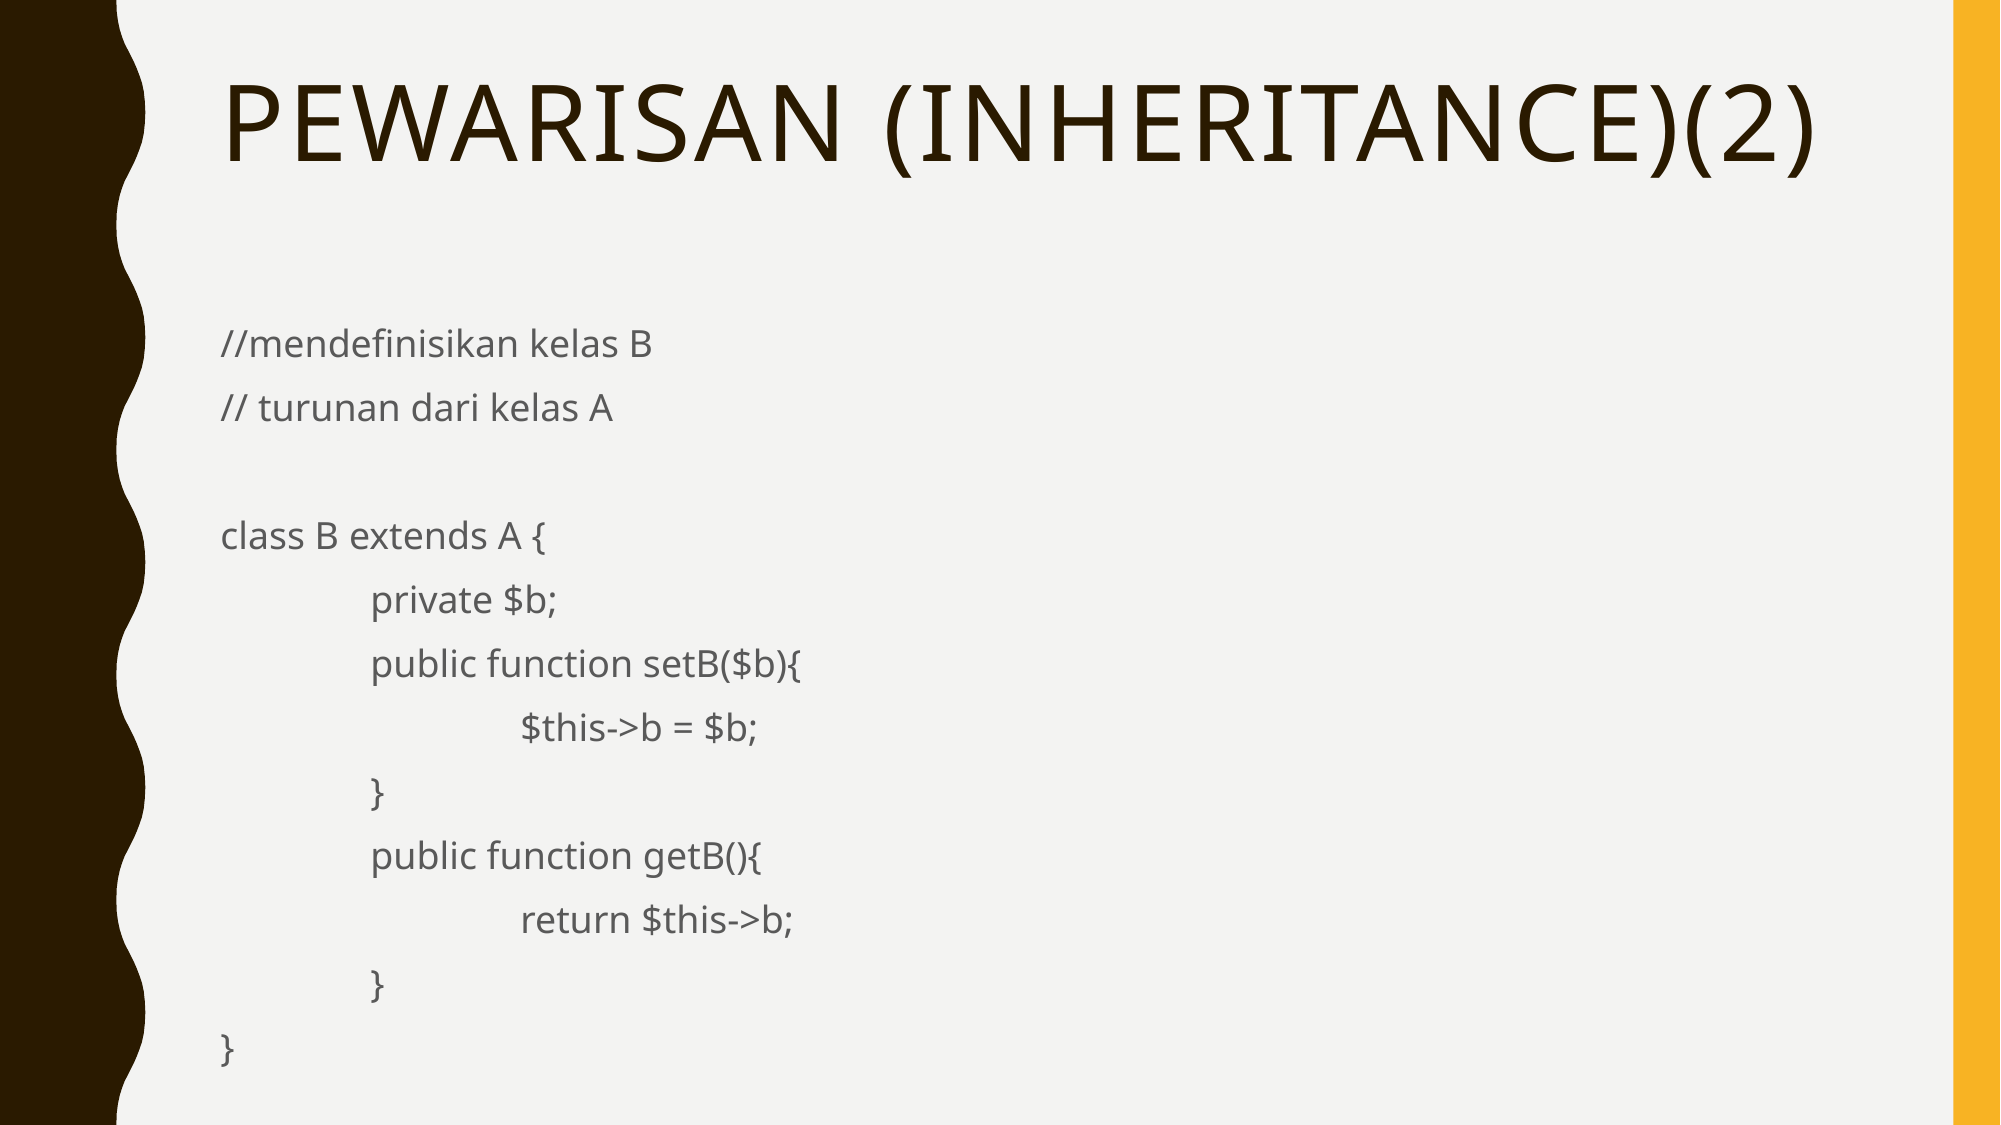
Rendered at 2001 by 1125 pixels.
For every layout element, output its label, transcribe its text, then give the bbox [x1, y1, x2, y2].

title Pewarisan (inheritance)(2) [205, 62, 1875, 307]
list //mendefinisikan kelas B // turunan dari kelas A class B extends A { private $b; public function setB($b){ $this->b = $b; } public function getB(){ return $this->b; } } [205, 307, 1875, 1125]
